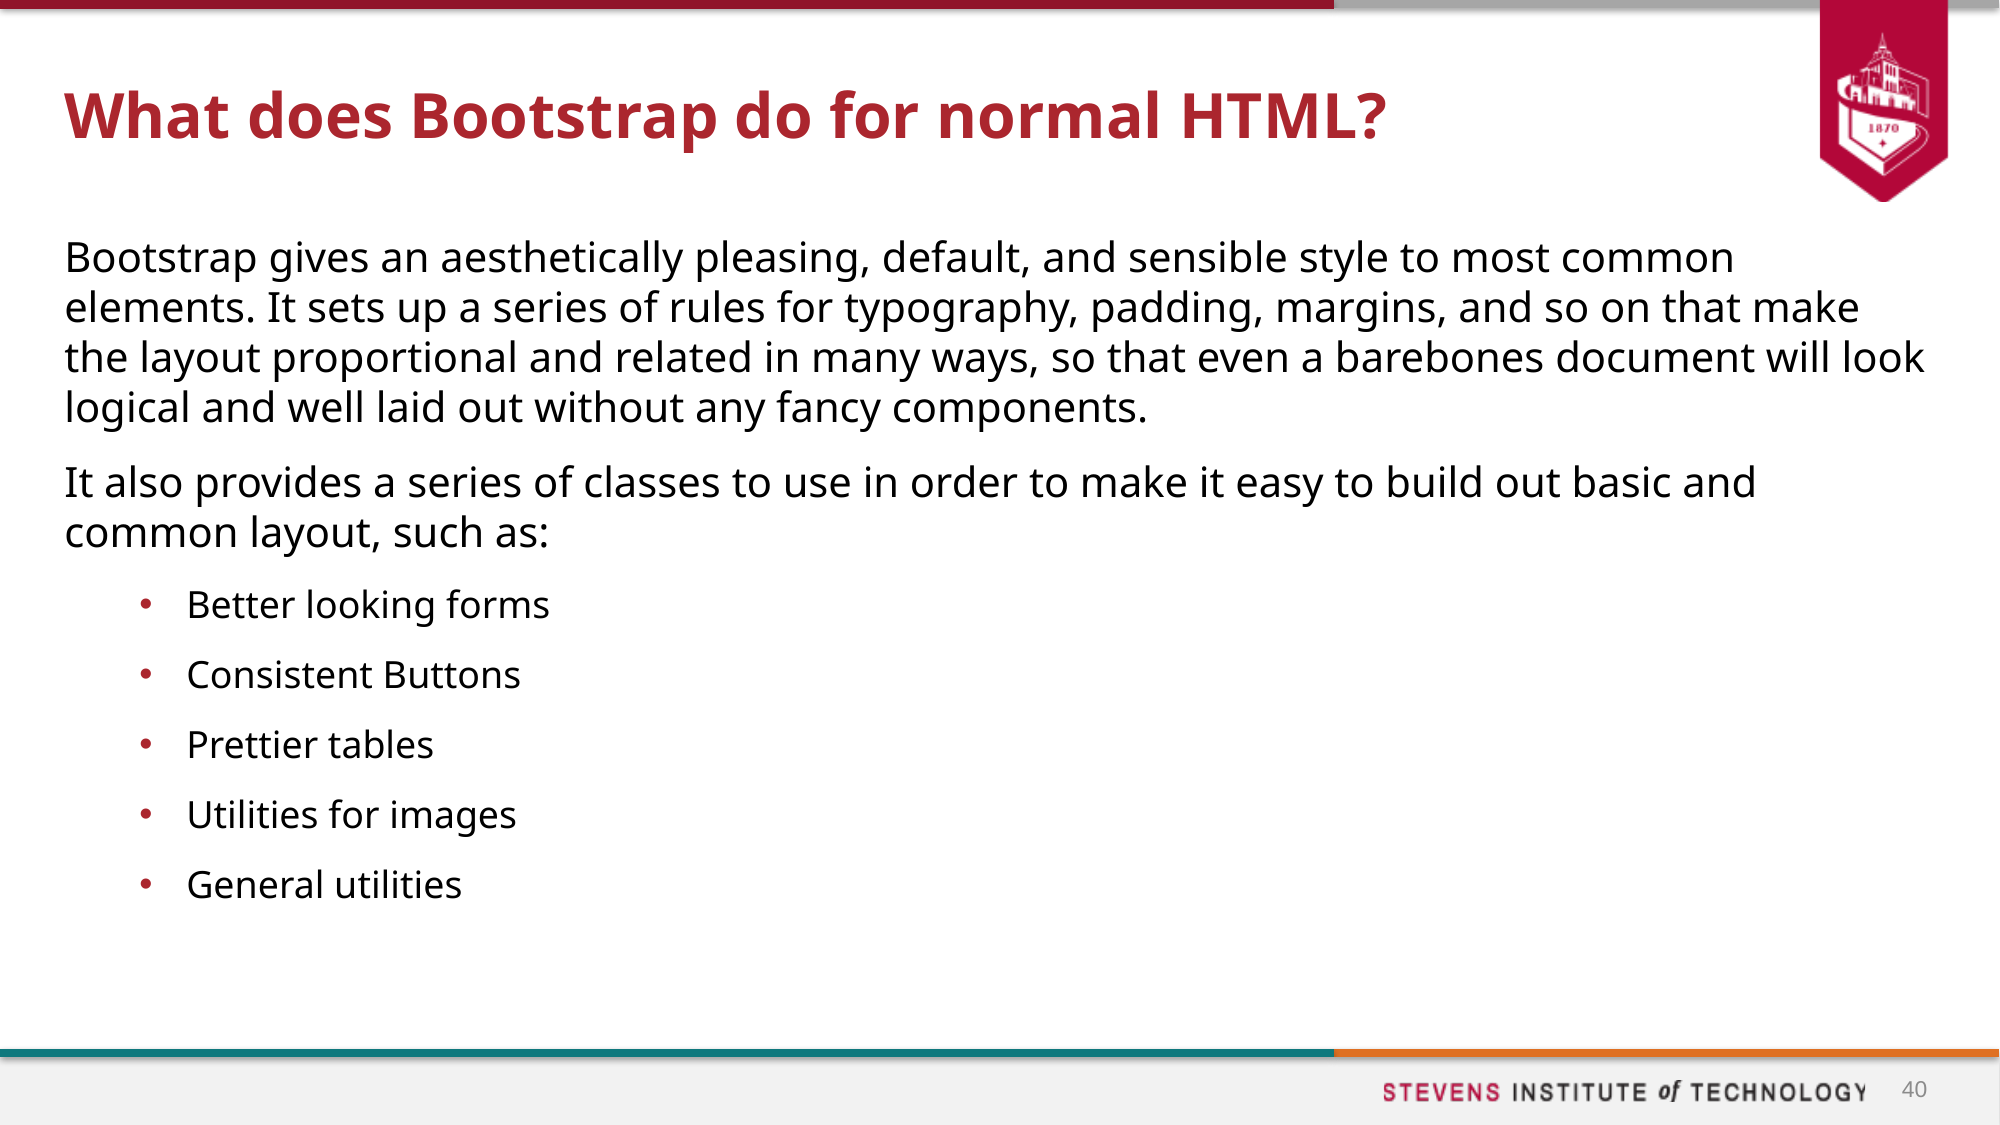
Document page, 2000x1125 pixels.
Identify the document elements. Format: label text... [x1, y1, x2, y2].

title What does Bootstrap do for normal HTML? [49, 68, 1661, 157]
slide_number 40 [1862, 1057, 1967, 1118]
list Bootstrap gives an aesthetically pleasing, default, and sensible style to most common elements. It sets up a series of rules for typography, padding, margins, and so on that make the layout proportional and related in many ways, so that even a barebones document will look logical and well laid out without any fancy components. It also provides a series of classes to use in order to make it easy to build out basic and common layout, such as: Better looking forms Consistent Buttons Prettier tables Utilities for images General utilities [49, 223, 1951, 943]
